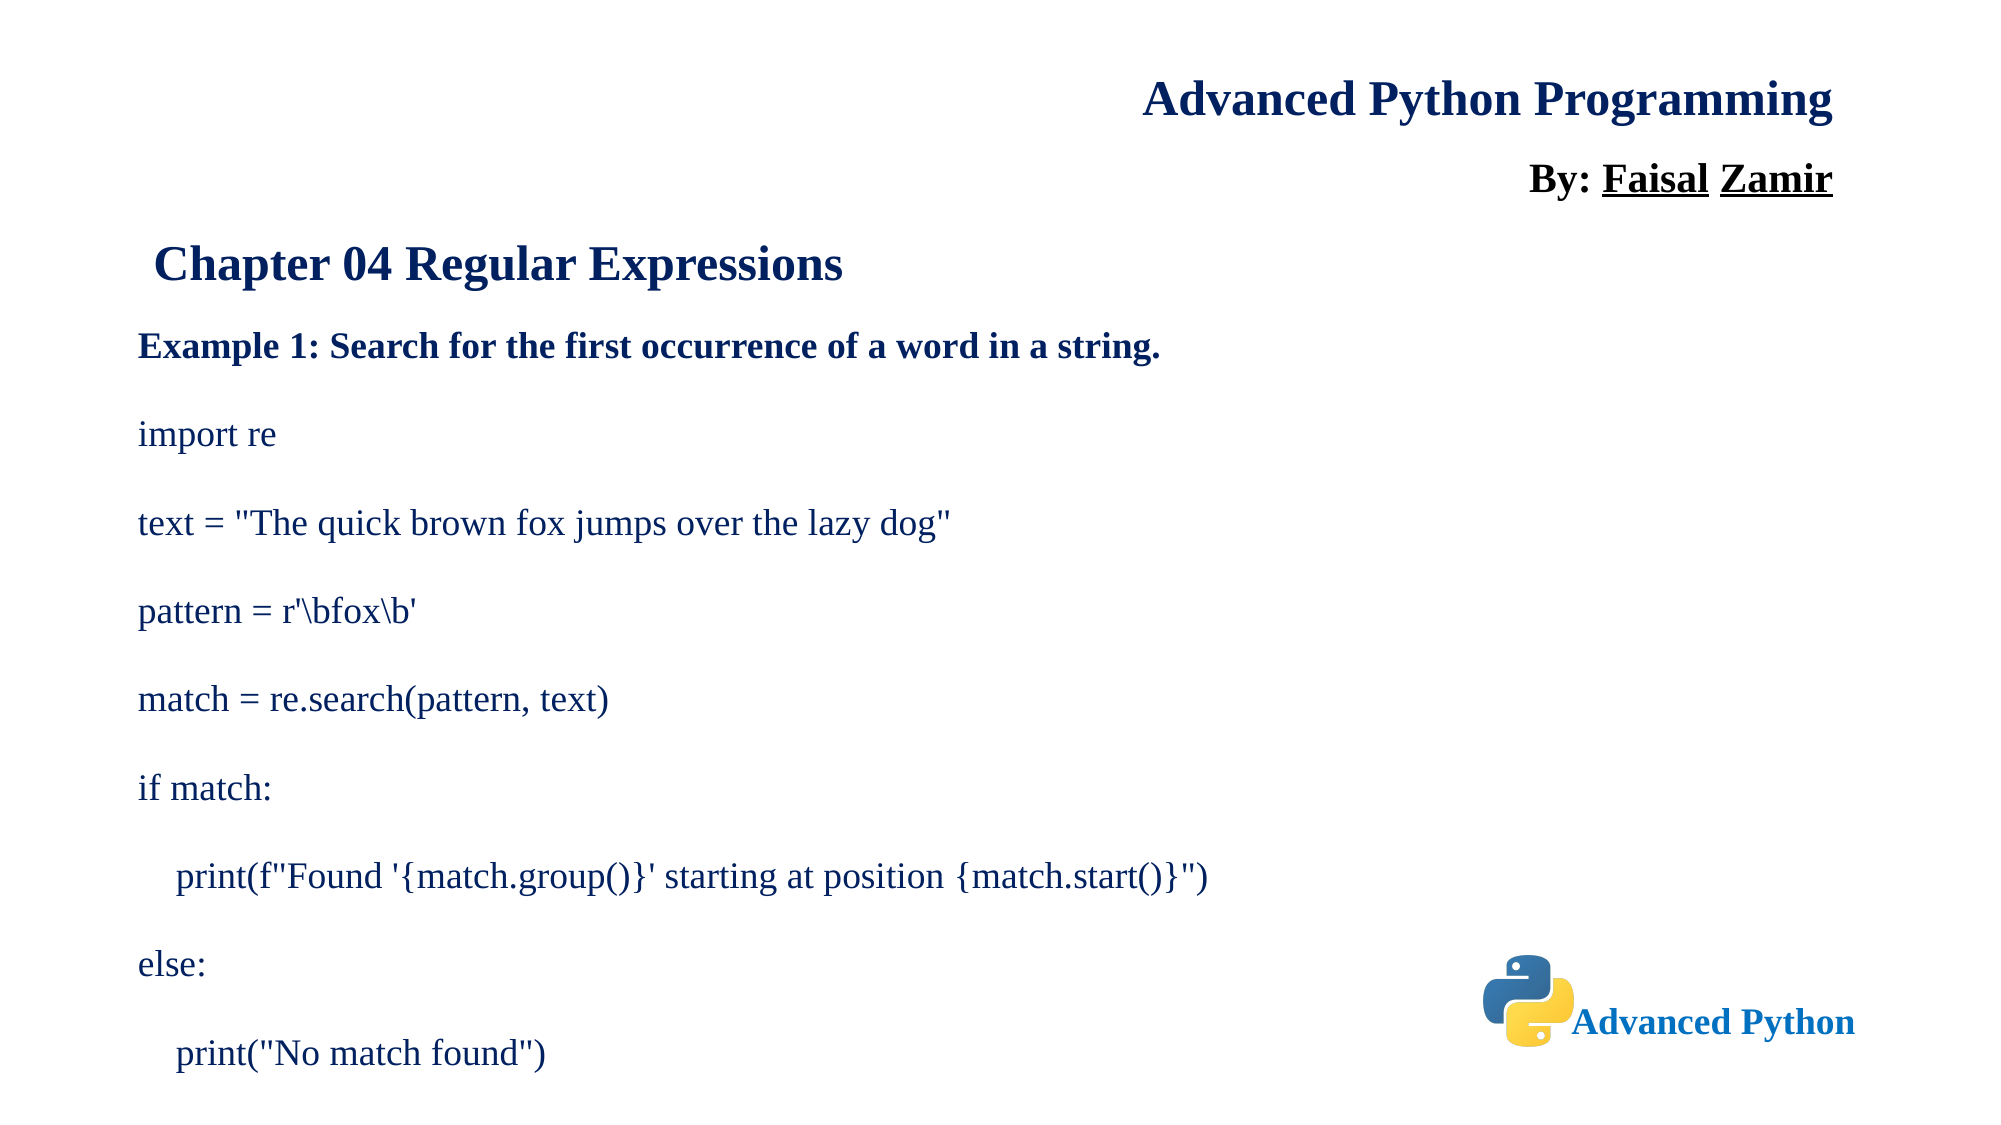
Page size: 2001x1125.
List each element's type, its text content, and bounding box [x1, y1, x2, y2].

picture [1483, 955, 1574, 1047]
list Example 1: Search for the first occurrence of a word in a string. import re text = "The quick brown fox jumps over the lazy dog" pattern = r'\bfox\b' match = re.search(pattern, text) if match: print(f"Found '{match.group()}' starting at position {match.start()}") else: print("No match found") [122, 291, 1848, 1062]
text_box Advanced Python Programming By: Faisal Zamir Chapter 04 Regular Expressions [138, 53, 1849, 273]
text_box Advanced Python [1465, 955, 1971, 1062]
